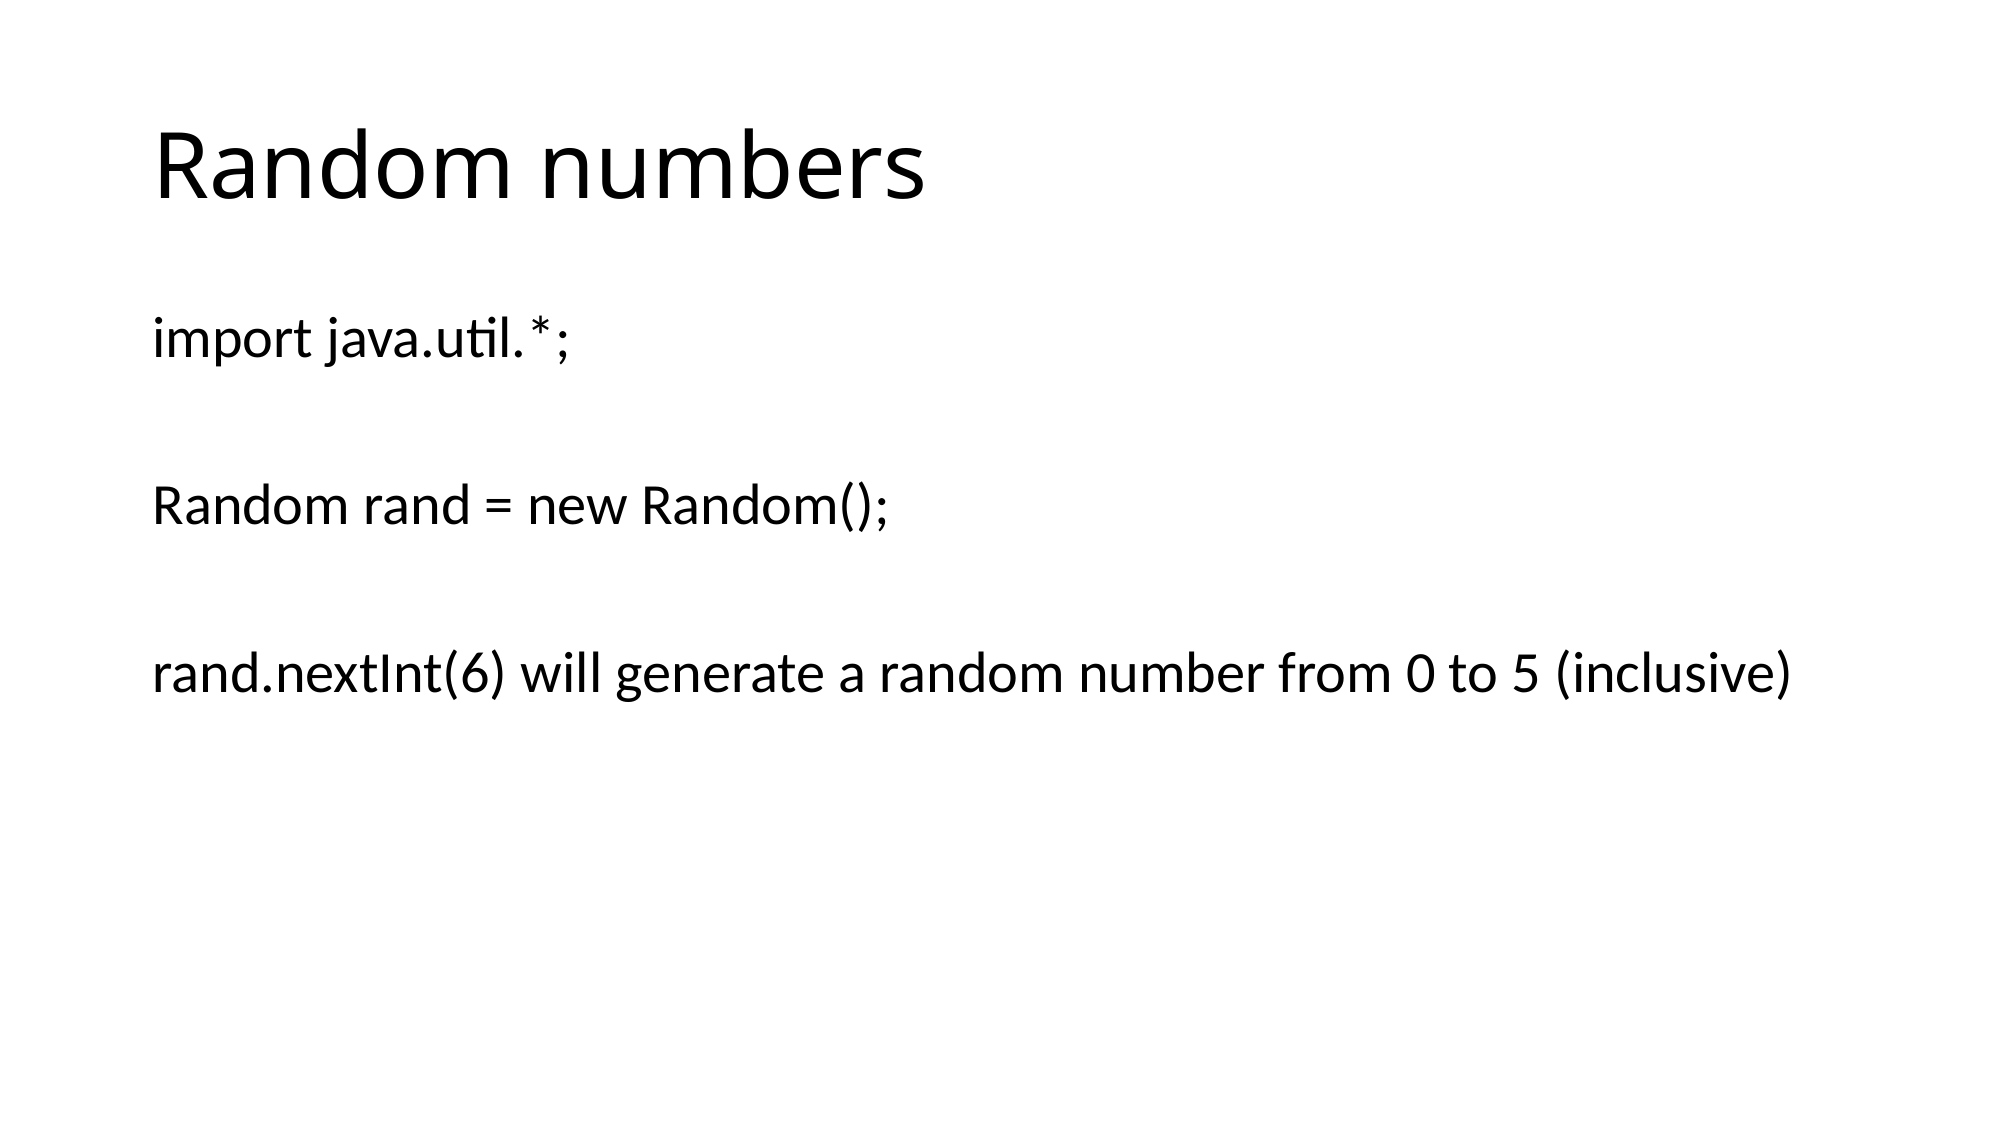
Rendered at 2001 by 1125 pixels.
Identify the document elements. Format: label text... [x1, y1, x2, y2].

list import java.util.*; Random rand = new Random(); rand.nextInt(6) will generate a random number from 0 to 5 (inclusive) [137, 299, 1863, 1014]
title Random numbers [137, 59, 1863, 278]
